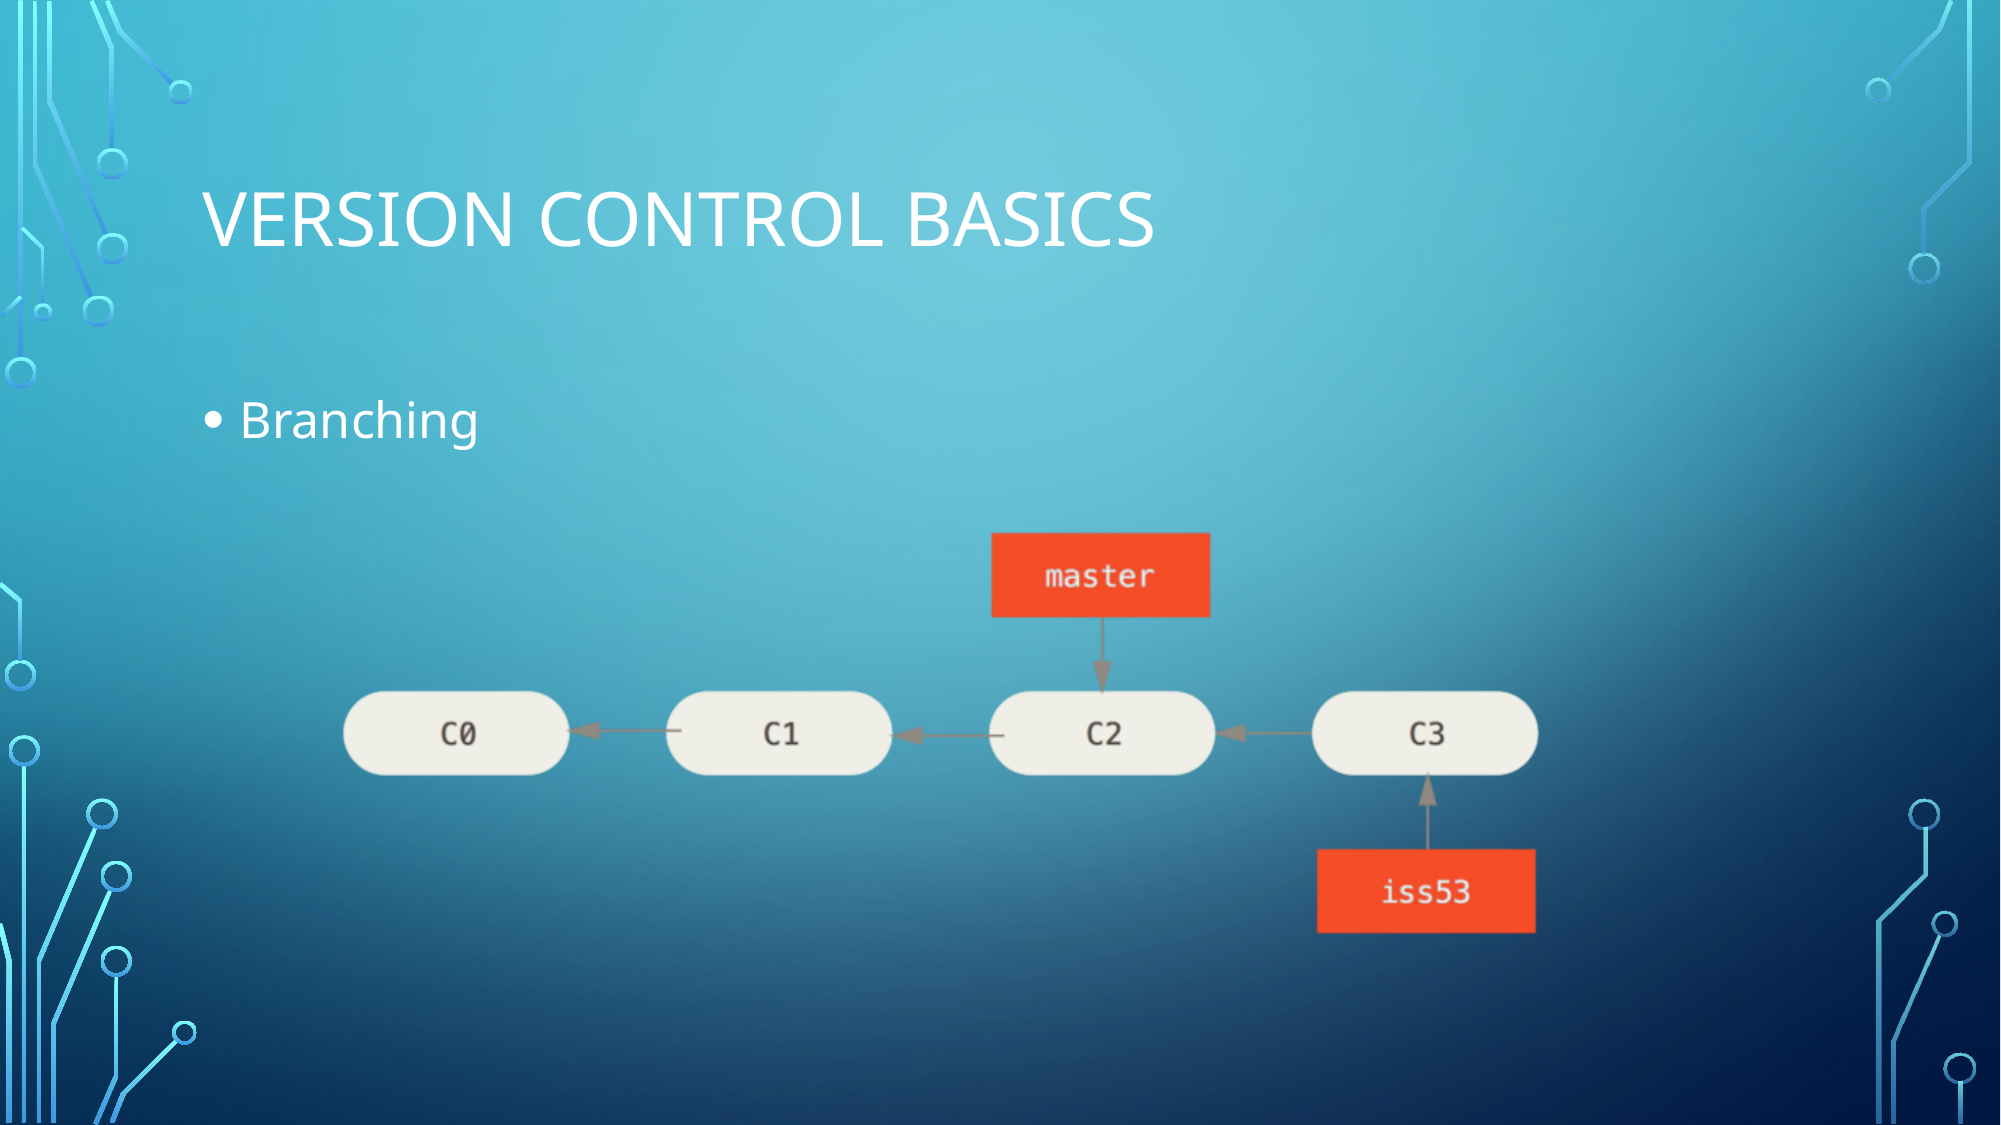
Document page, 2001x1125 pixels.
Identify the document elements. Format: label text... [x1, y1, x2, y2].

picture [313, 508, 1564, 960]
title Version Control Basics [187, 101, 1813, 344]
list Branching [187, 369, 1813, 950]
